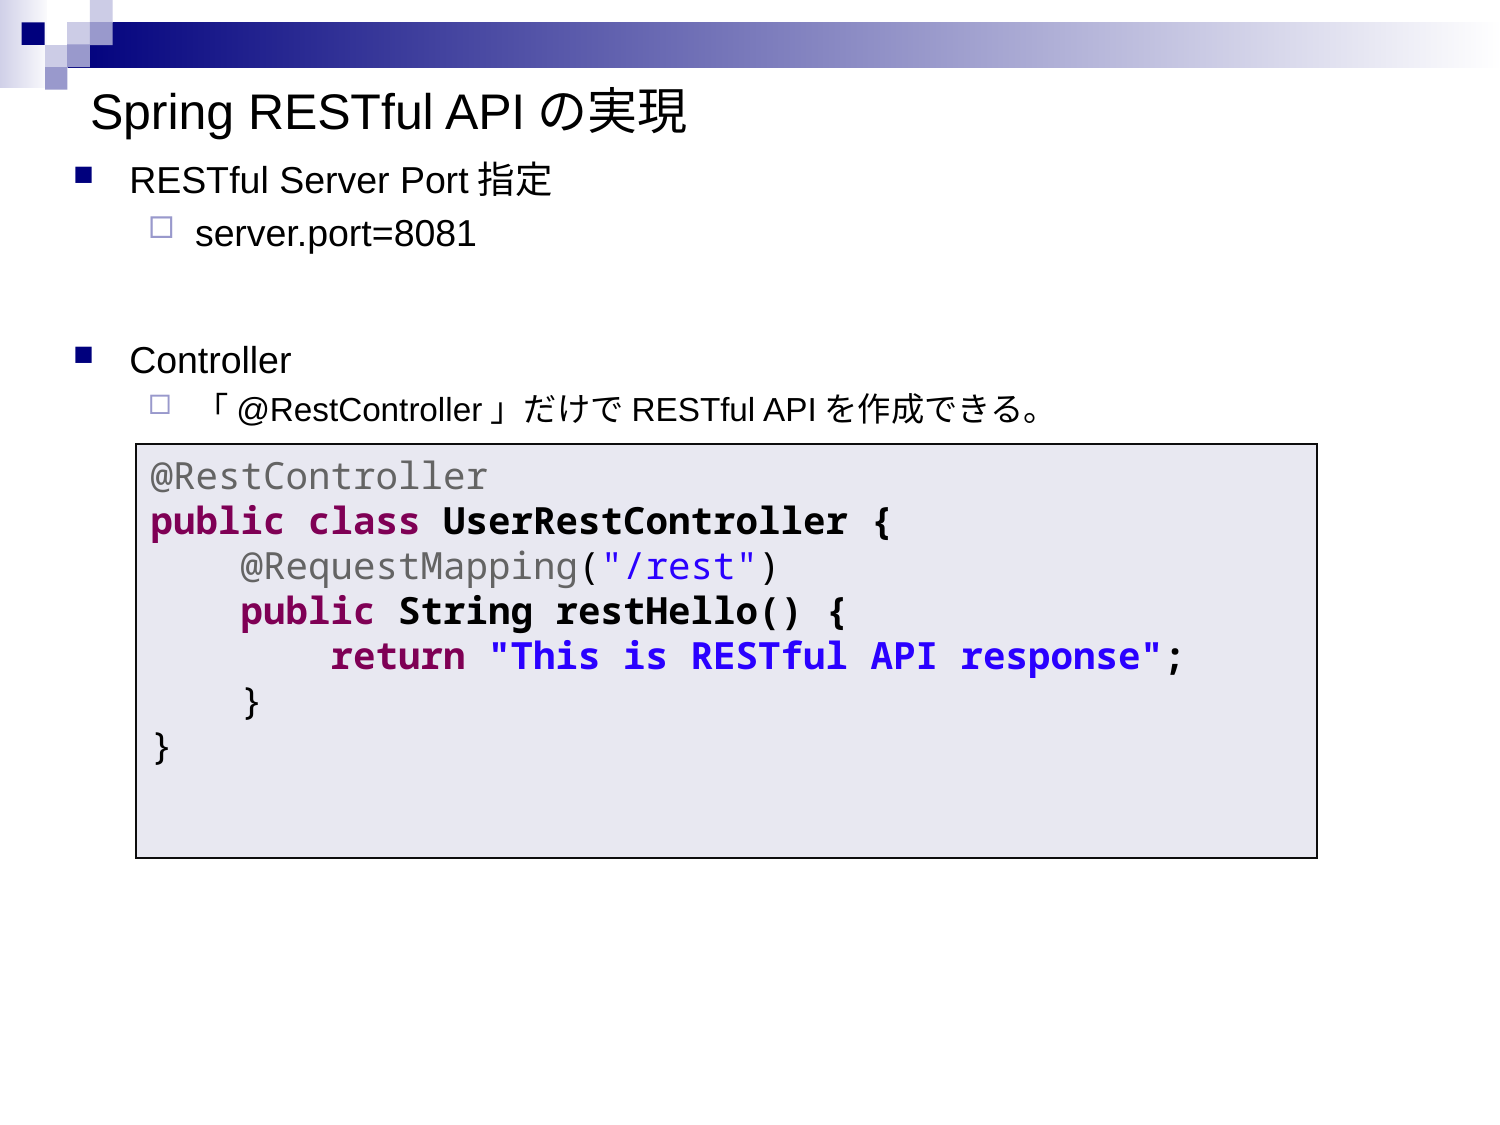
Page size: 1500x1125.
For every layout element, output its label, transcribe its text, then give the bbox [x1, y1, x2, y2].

text_box @RestController public class UserRestController { @RequestMapping("/rest") public String restHello() { return "This is RESTful API response"; } } [135, 443, 1318, 859]
title Spring RESTful APIの実現 [75, 78, 1425, 141]
list RESTful Server Port指定 server.port=8081 Controller 「@RestController」だけでRESTful APIを作成できる。 [58, 149, 1442, 1071]
